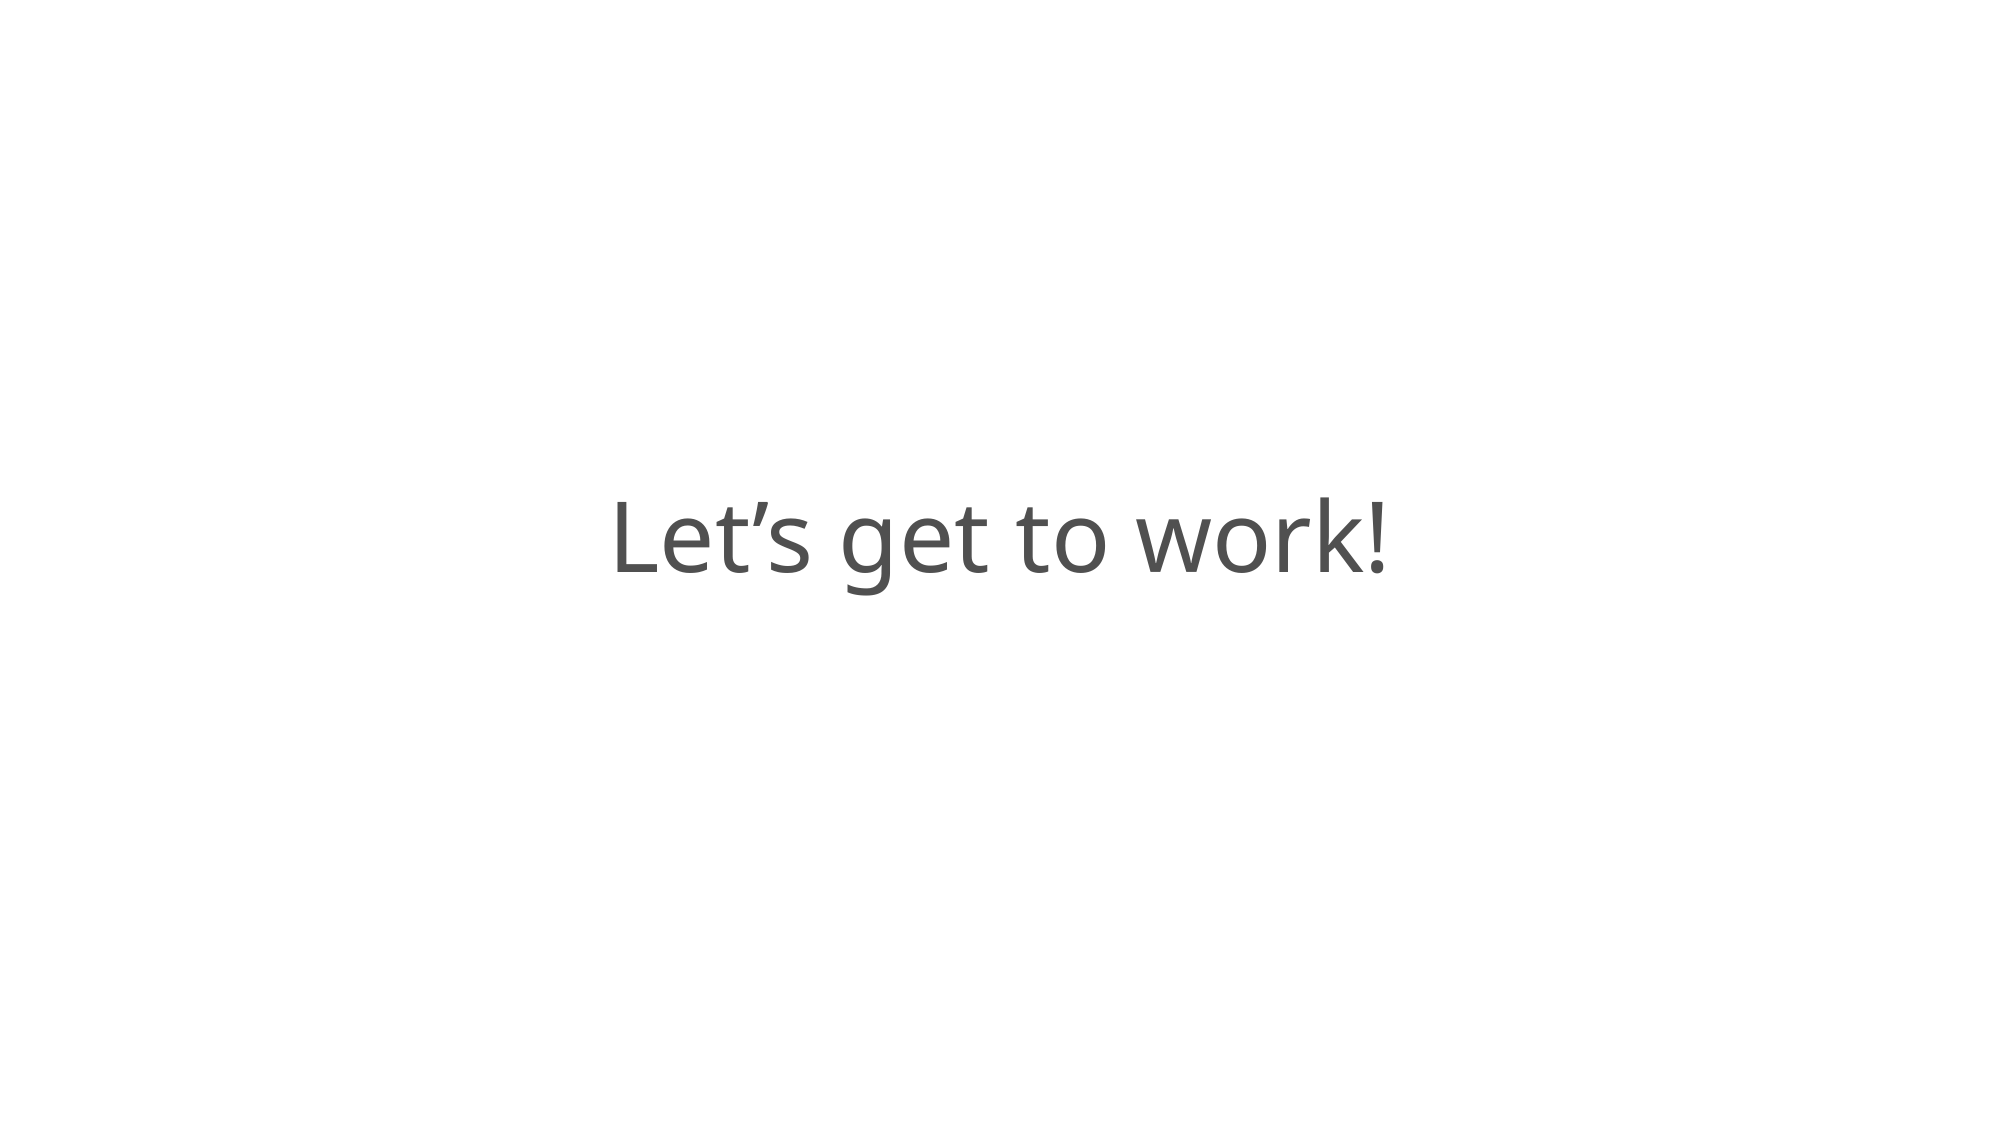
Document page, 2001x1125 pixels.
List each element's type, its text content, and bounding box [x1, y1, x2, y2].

text_box Let’s get to work! [56, 472, 1969, 621]
